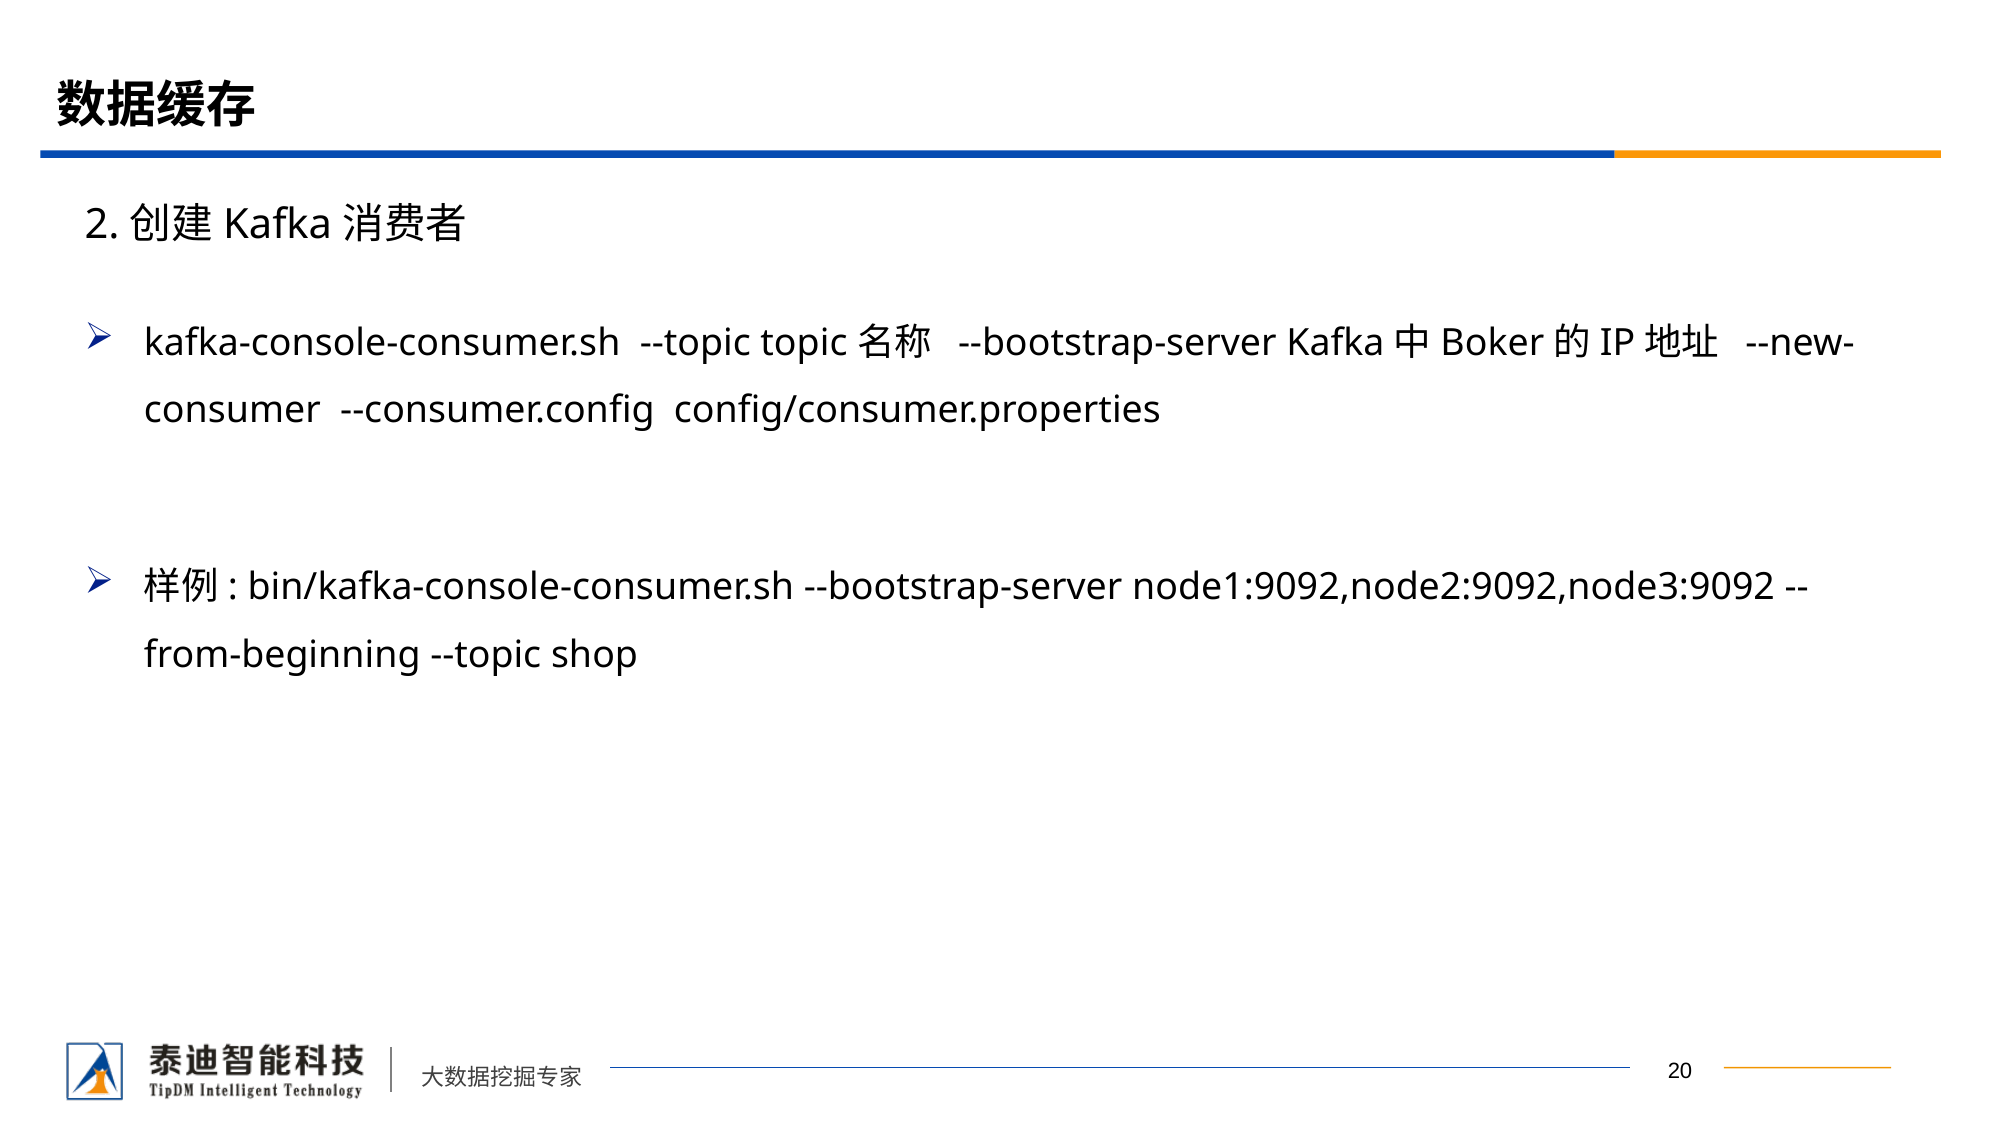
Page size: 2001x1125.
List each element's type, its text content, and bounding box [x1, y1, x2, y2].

list 2.创建Kafka消费者 [69, 186, 1892, 257]
picture [62, 1028, 368, 1107]
title 数据缓存 [41, 58, 1842, 146]
list kafka-console-consumer.sh --topic topic名称 --bootstrap-server Kafka中Boker的IP地址 --new-consumer --consumer.config config/consumer.properties 样例: bin/kafka-console-consumer.sh --bootstrap-server node1:9092,node2:9092,node3:9092 --from-beginning --topic shop [69, 287, 1892, 1005]
